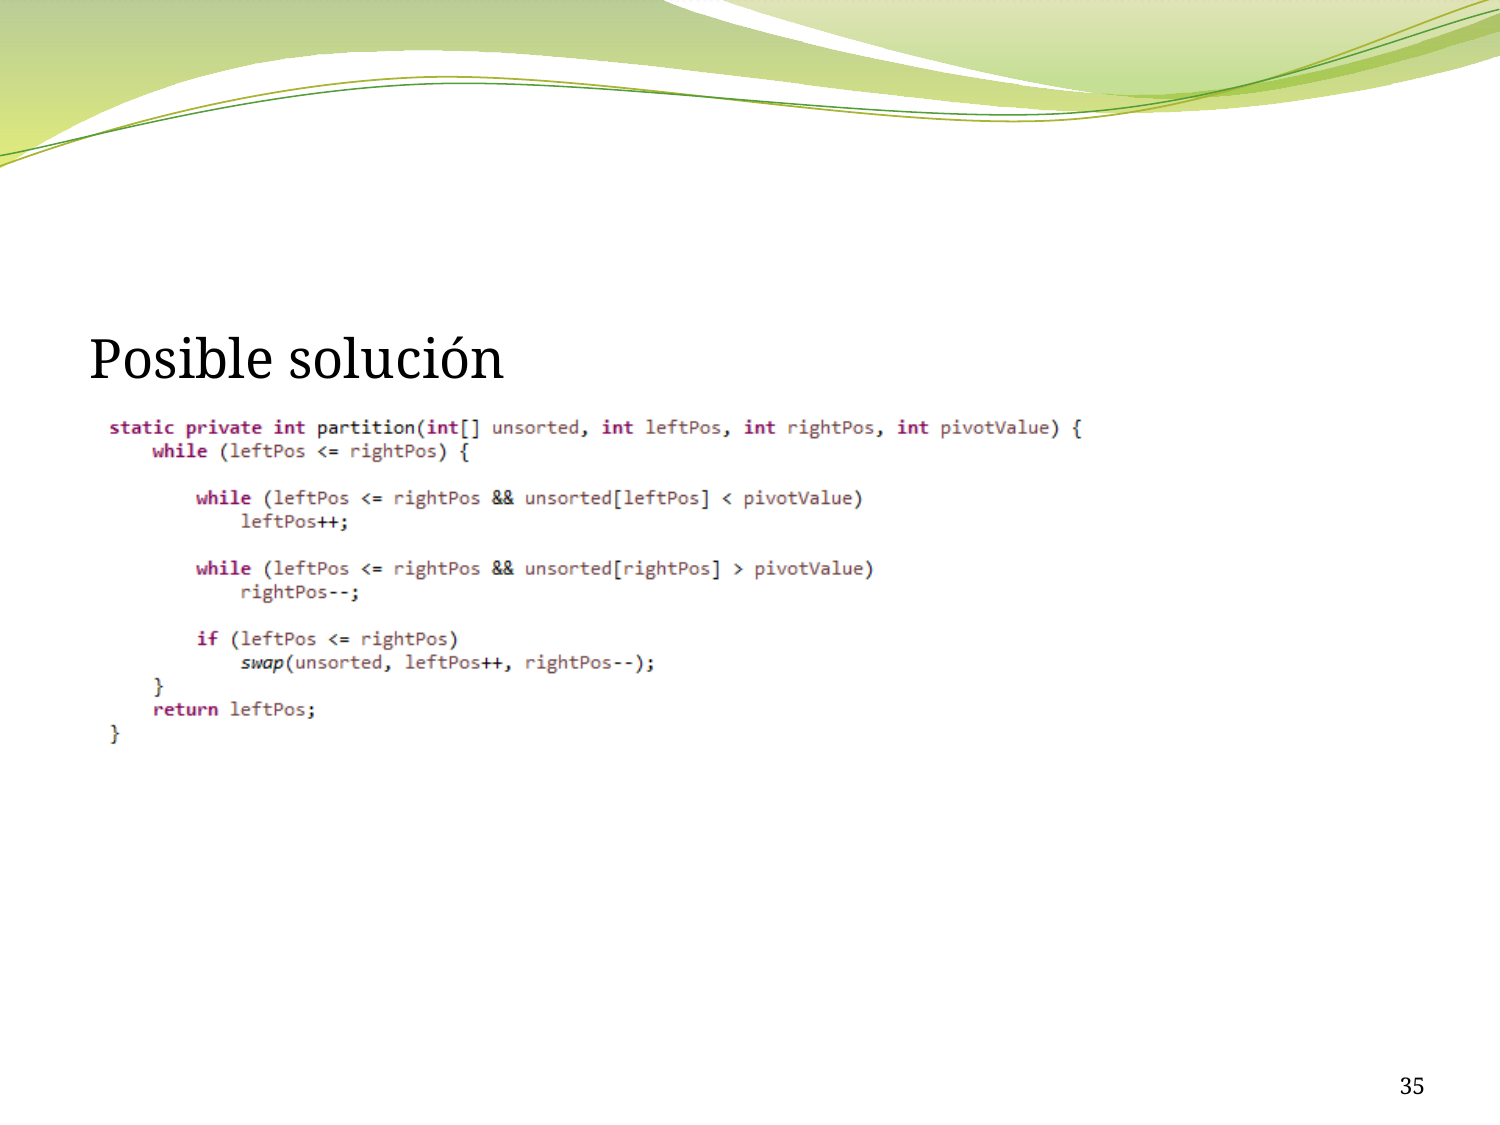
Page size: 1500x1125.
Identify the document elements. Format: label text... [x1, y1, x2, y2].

picture [74, 398, 1100, 766]
slide_number 35 [1299, 1042, 1425, 1103]
list Posible solución [75, 317, 1425, 1038]
